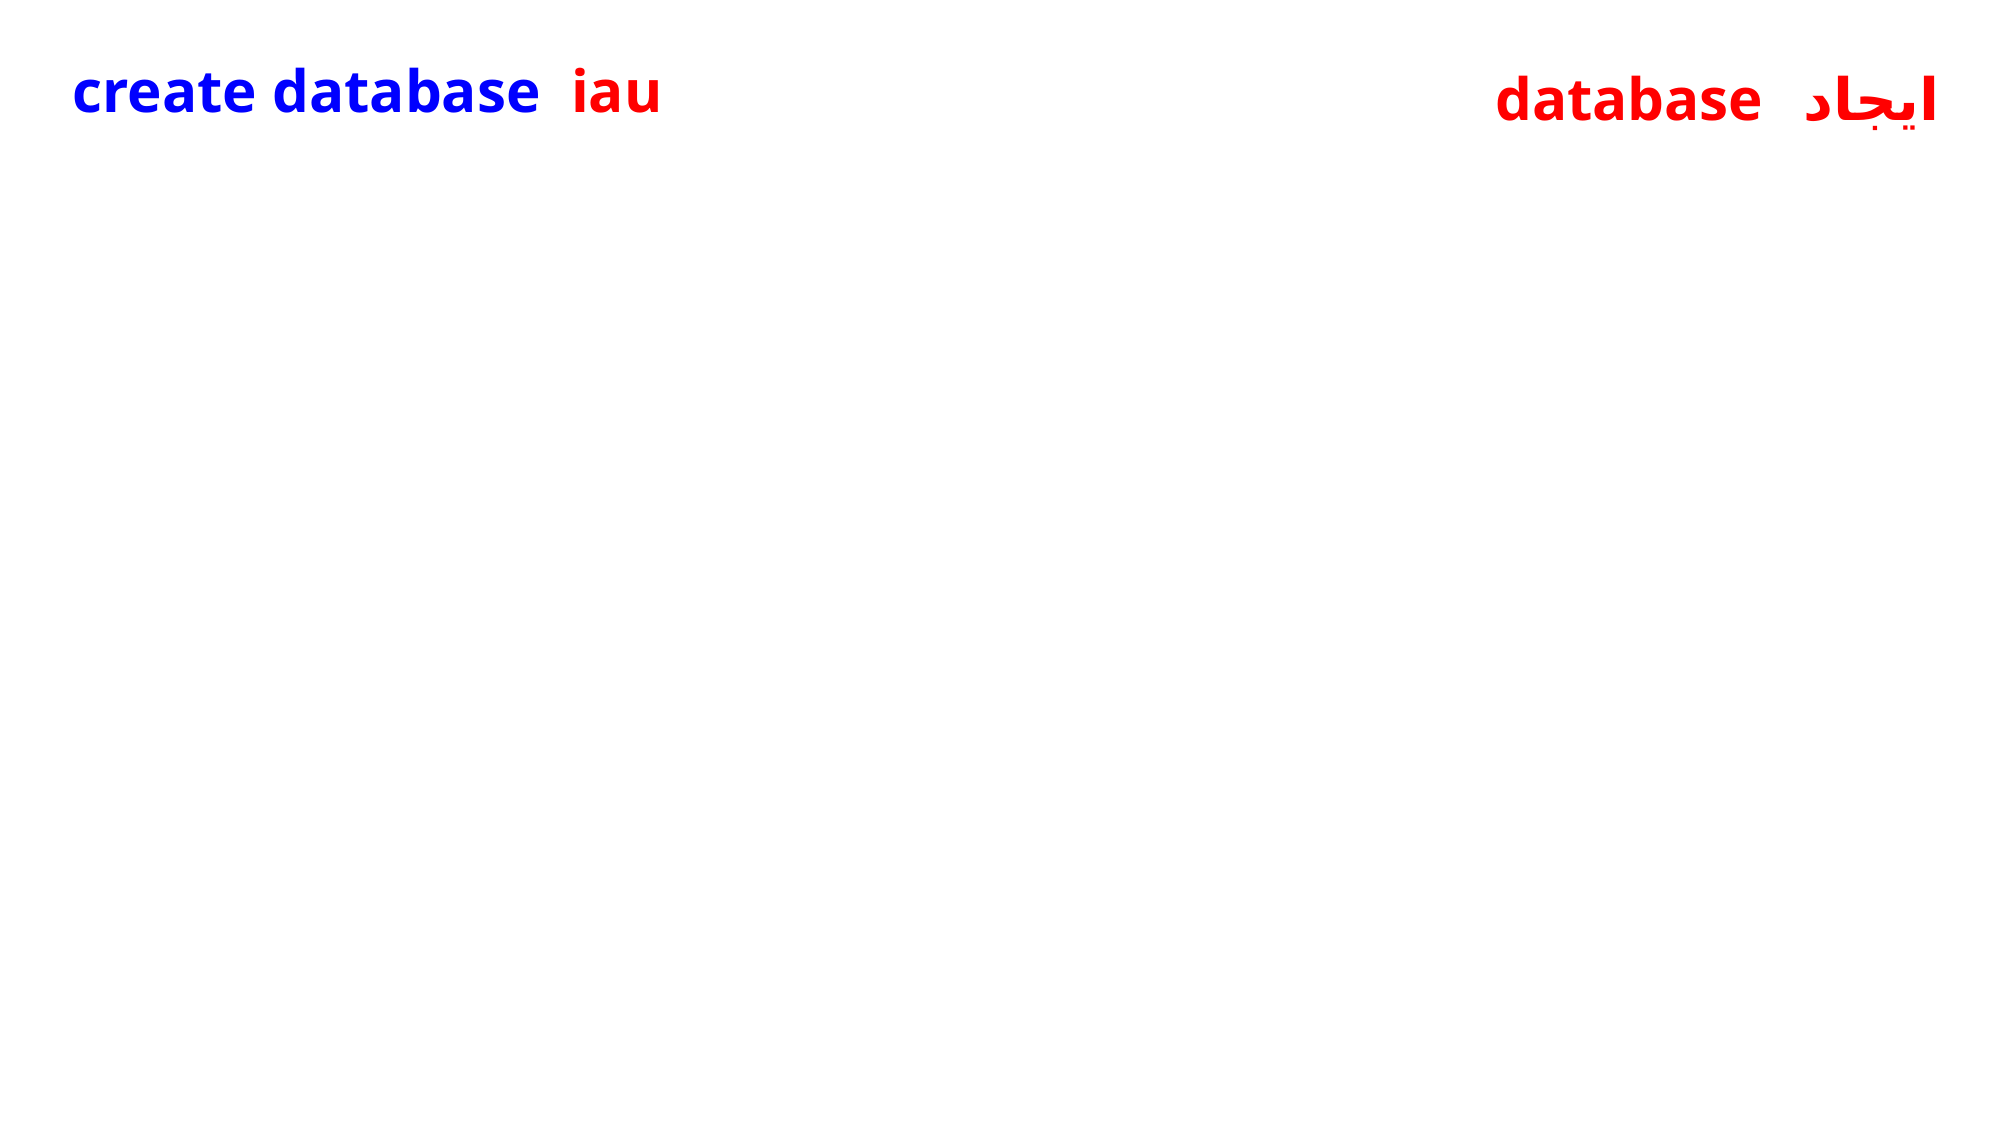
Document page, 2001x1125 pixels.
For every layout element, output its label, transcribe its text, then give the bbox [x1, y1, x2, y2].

text_box ایجاد database [1421, 54, 1955, 140]
subtitle create database iau [57, 54, 1955, 1075]
